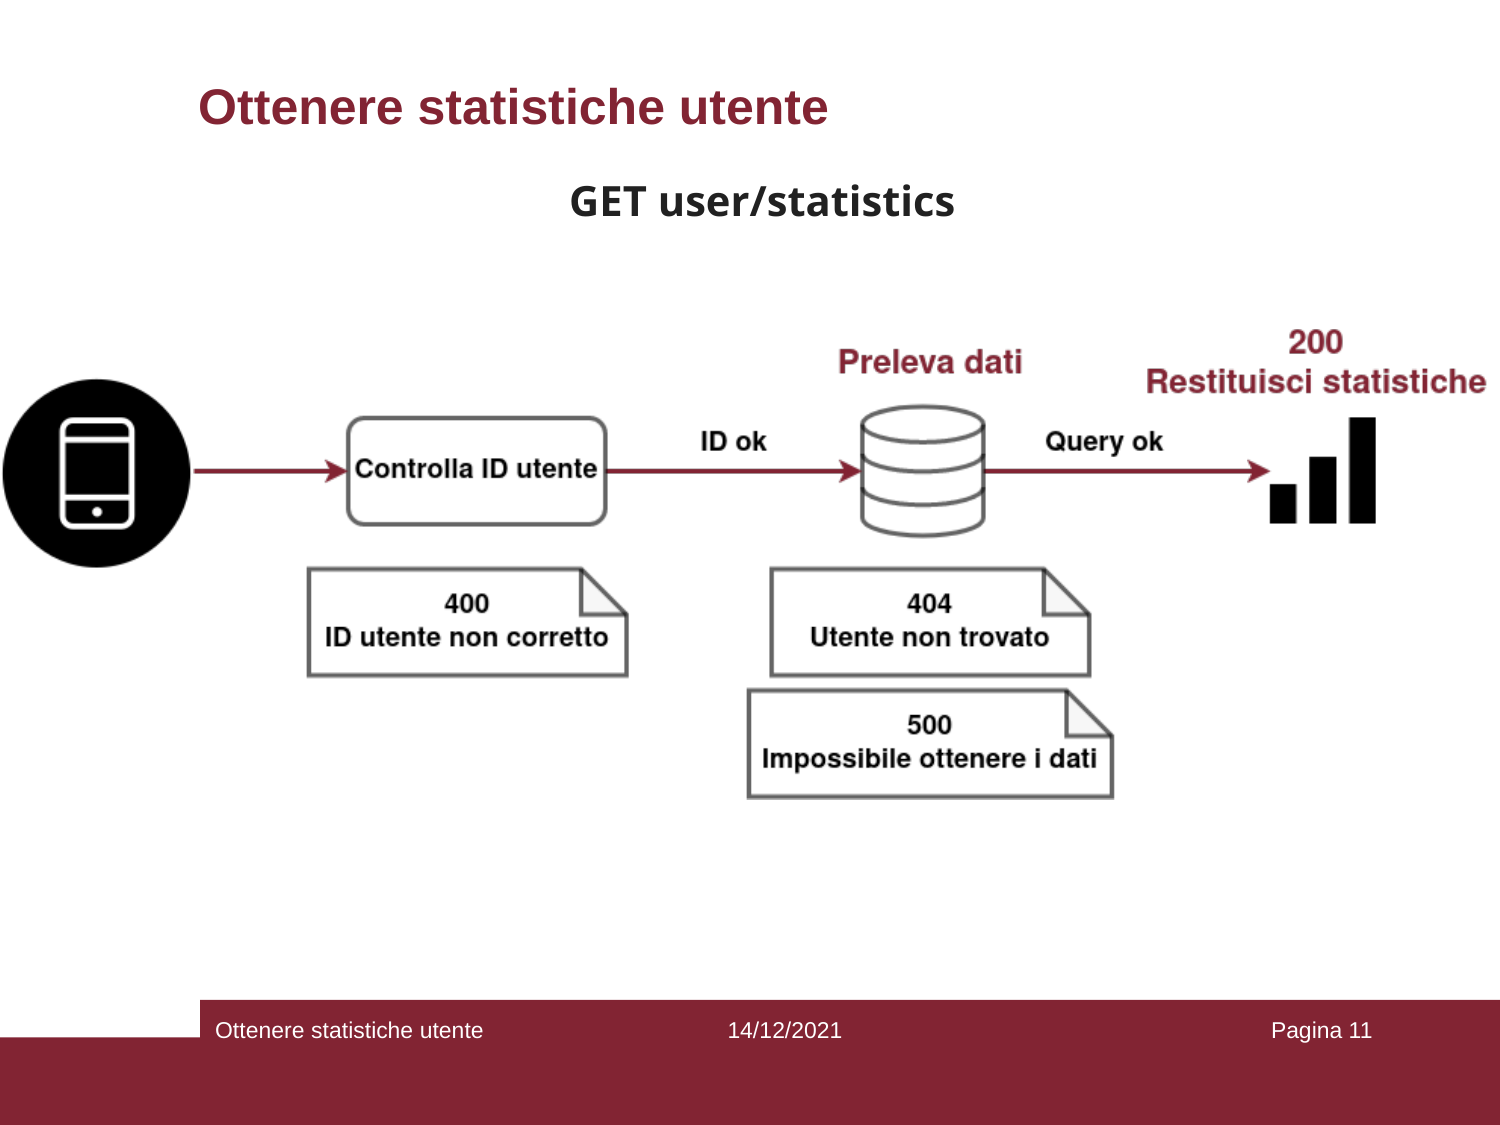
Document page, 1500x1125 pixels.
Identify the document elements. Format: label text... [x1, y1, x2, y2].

footer Ottenere statistiche utente [200, 1008, 675, 1084]
list GET user/statistics [425, 167, 1075, 251]
picture [0, 325, 1500, 800]
title Ottenere statistiche utente [183, 67, 1400, 150]
slide_number Pagina 11 [1074, 1008, 1388, 1084]
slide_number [712, 1008, 1025, 1084]
